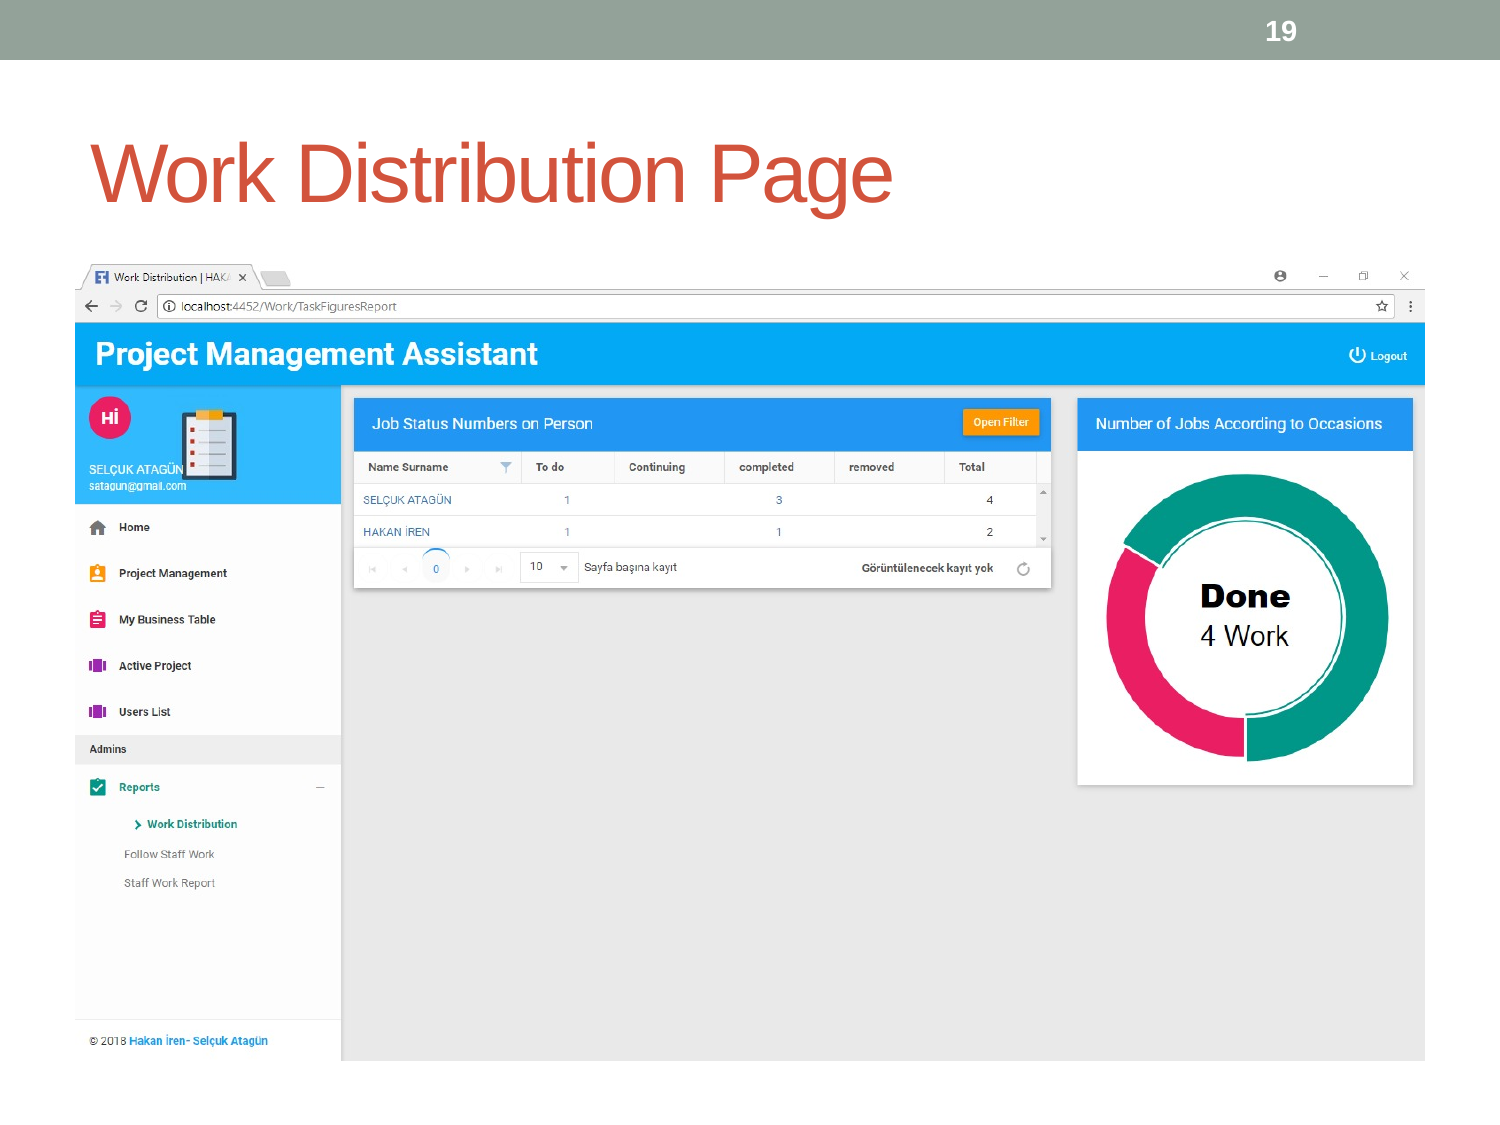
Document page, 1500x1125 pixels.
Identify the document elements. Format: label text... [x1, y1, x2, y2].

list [74, 264, 1426, 1061]
title Work Distribution Page [75, 87, 1425, 250]
slide_number 19 [1250, 3, 1425, 57]
